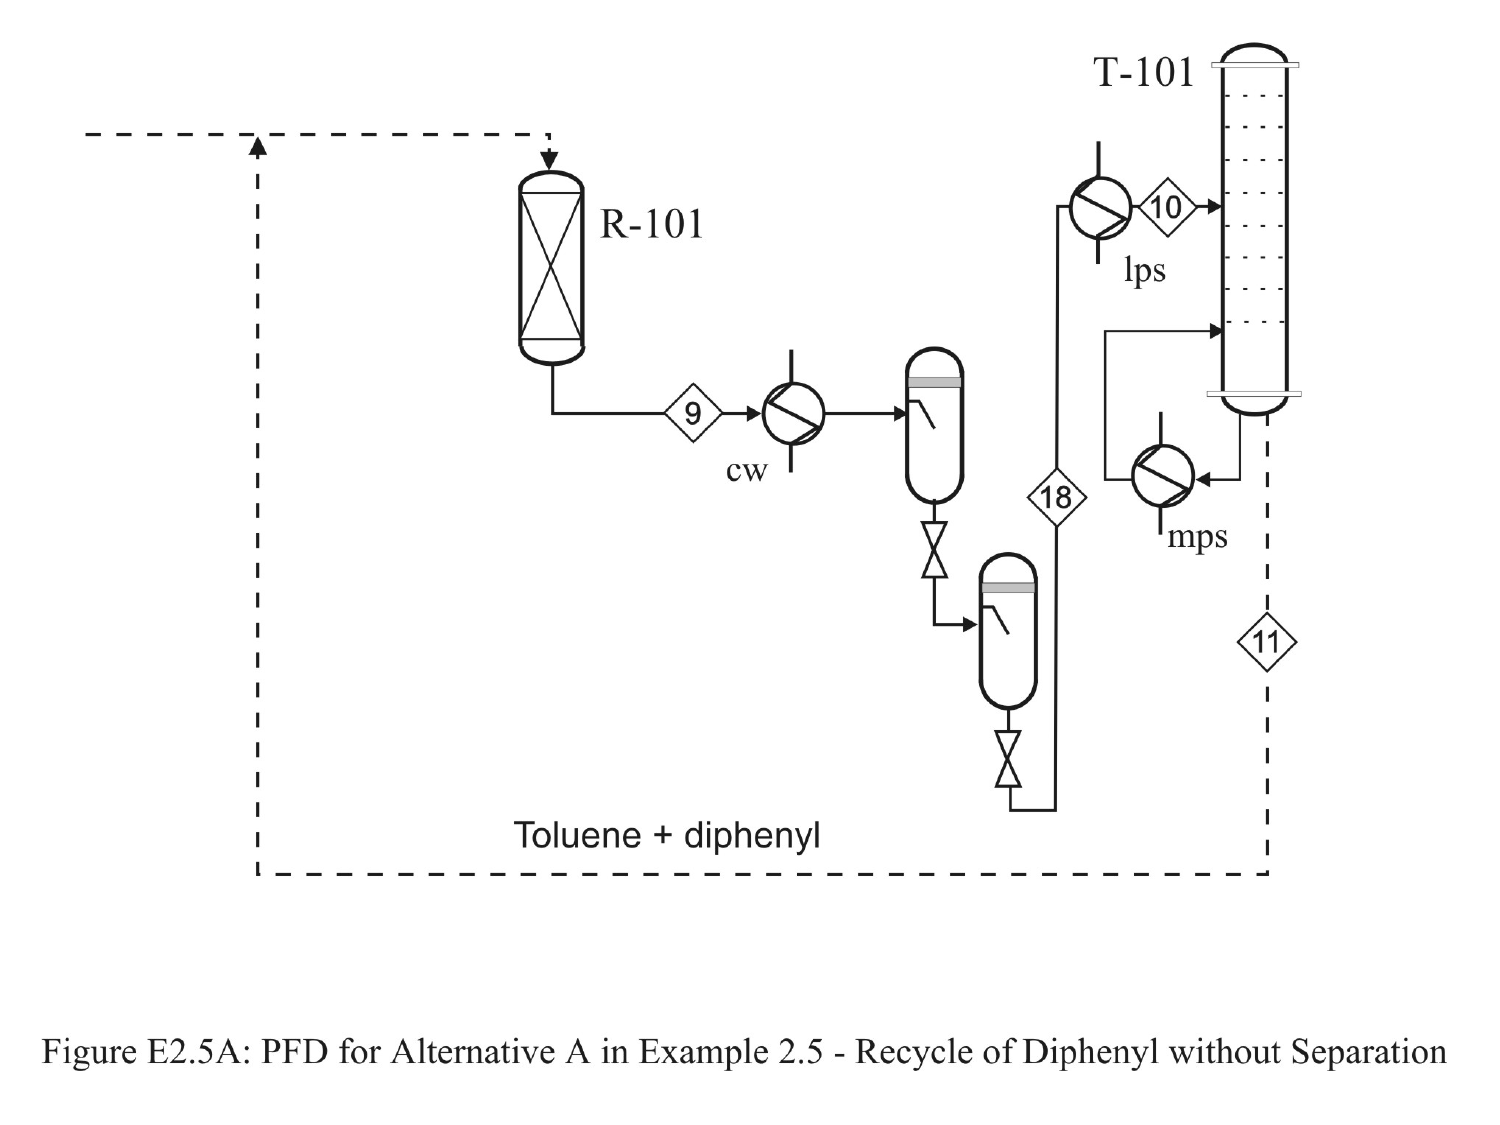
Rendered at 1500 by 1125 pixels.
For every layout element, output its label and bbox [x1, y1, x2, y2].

picture [40, 42, 1448, 1071]
